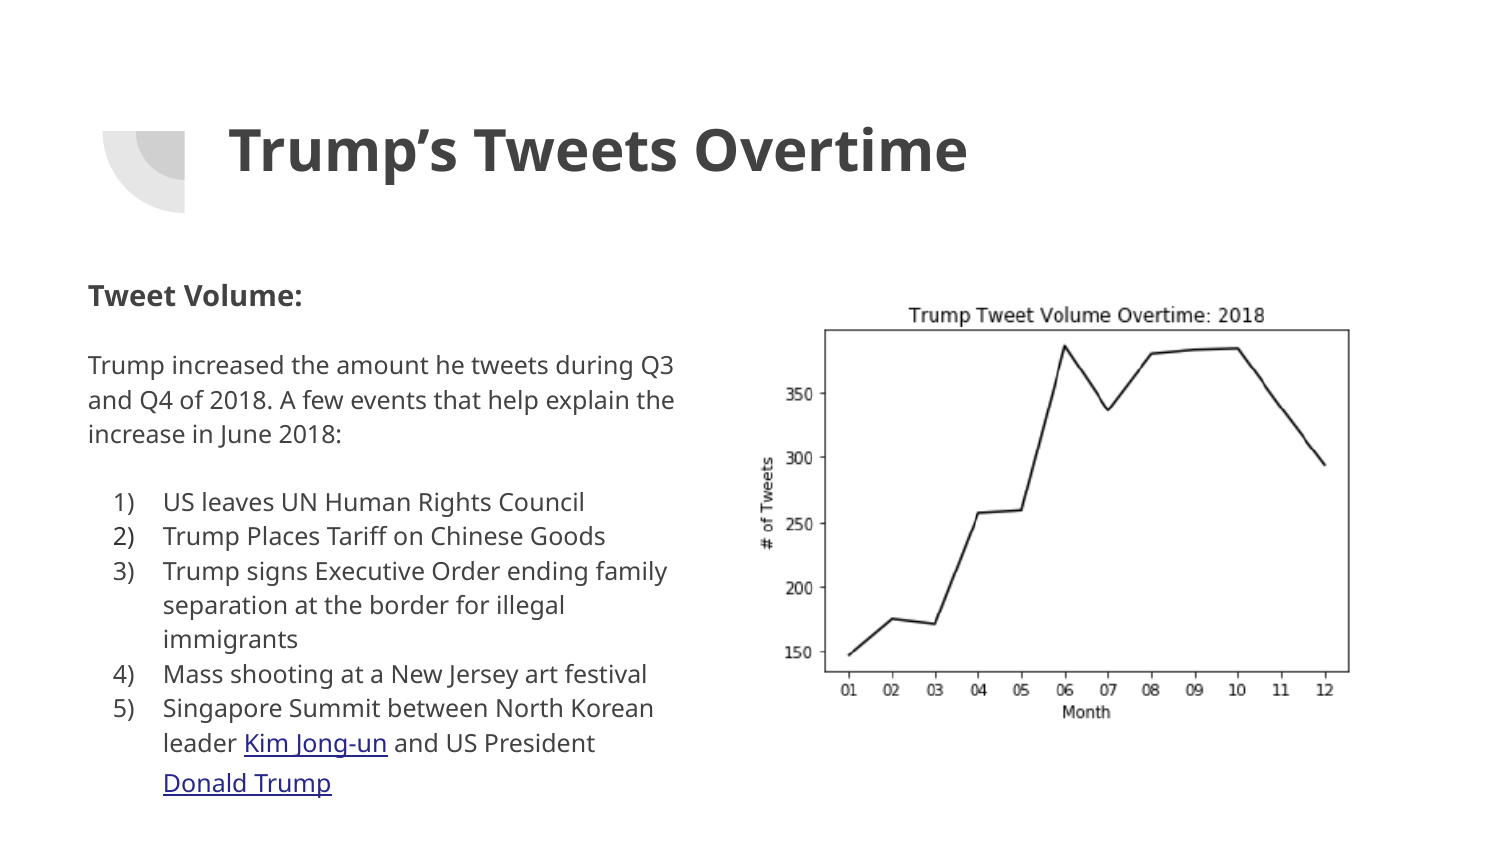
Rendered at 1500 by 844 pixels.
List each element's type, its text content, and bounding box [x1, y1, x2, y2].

text_box Tweet Volume: Trump increased the amount he tweets during Q3 and Q4 of 2018. A few events that help explain the increase in June 2018: US leaves UN Human Rights Council Trump Places Tariff on Chinese Goods Trump signs Executive Order ending family separation at the border for illegal immigrants Mass shooting at a New Jersey art festival Singapore Summit between North Korean leader Kim Jong-un and US President Donald Trump [72, 256, 696, 810]
title Trump’s Tweets Overtime [213, 98, 1368, 263]
picture [729, 286, 1428, 734]
